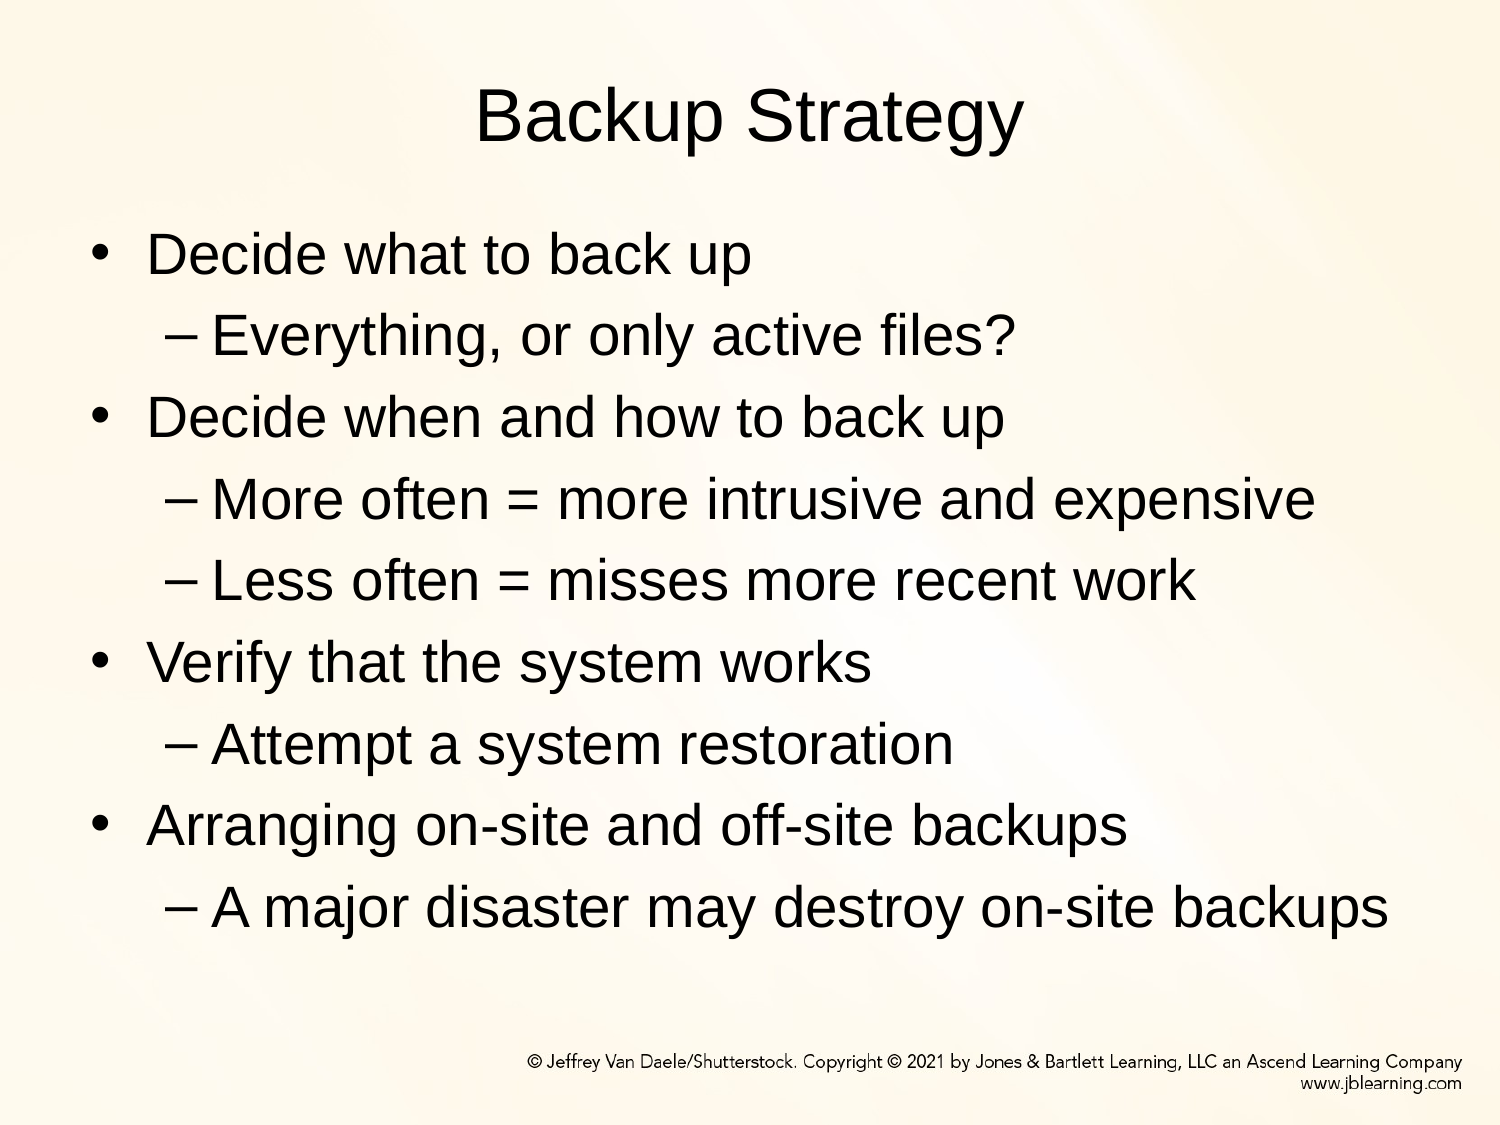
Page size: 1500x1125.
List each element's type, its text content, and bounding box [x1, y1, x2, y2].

title Backup Strategy [75, 45, 1425, 179]
picture [0, 0, 1500, 1125]
list Decide what to back up Everything, or only active files? Decide when and how to back up More often = more intrusive and expensive Less often = misses more recent work Verify that the system works Attempt a system restoration Arranging on-site and off-site backups A major disaster may destroy on-site backups [75, 208, 1425, 1005]
